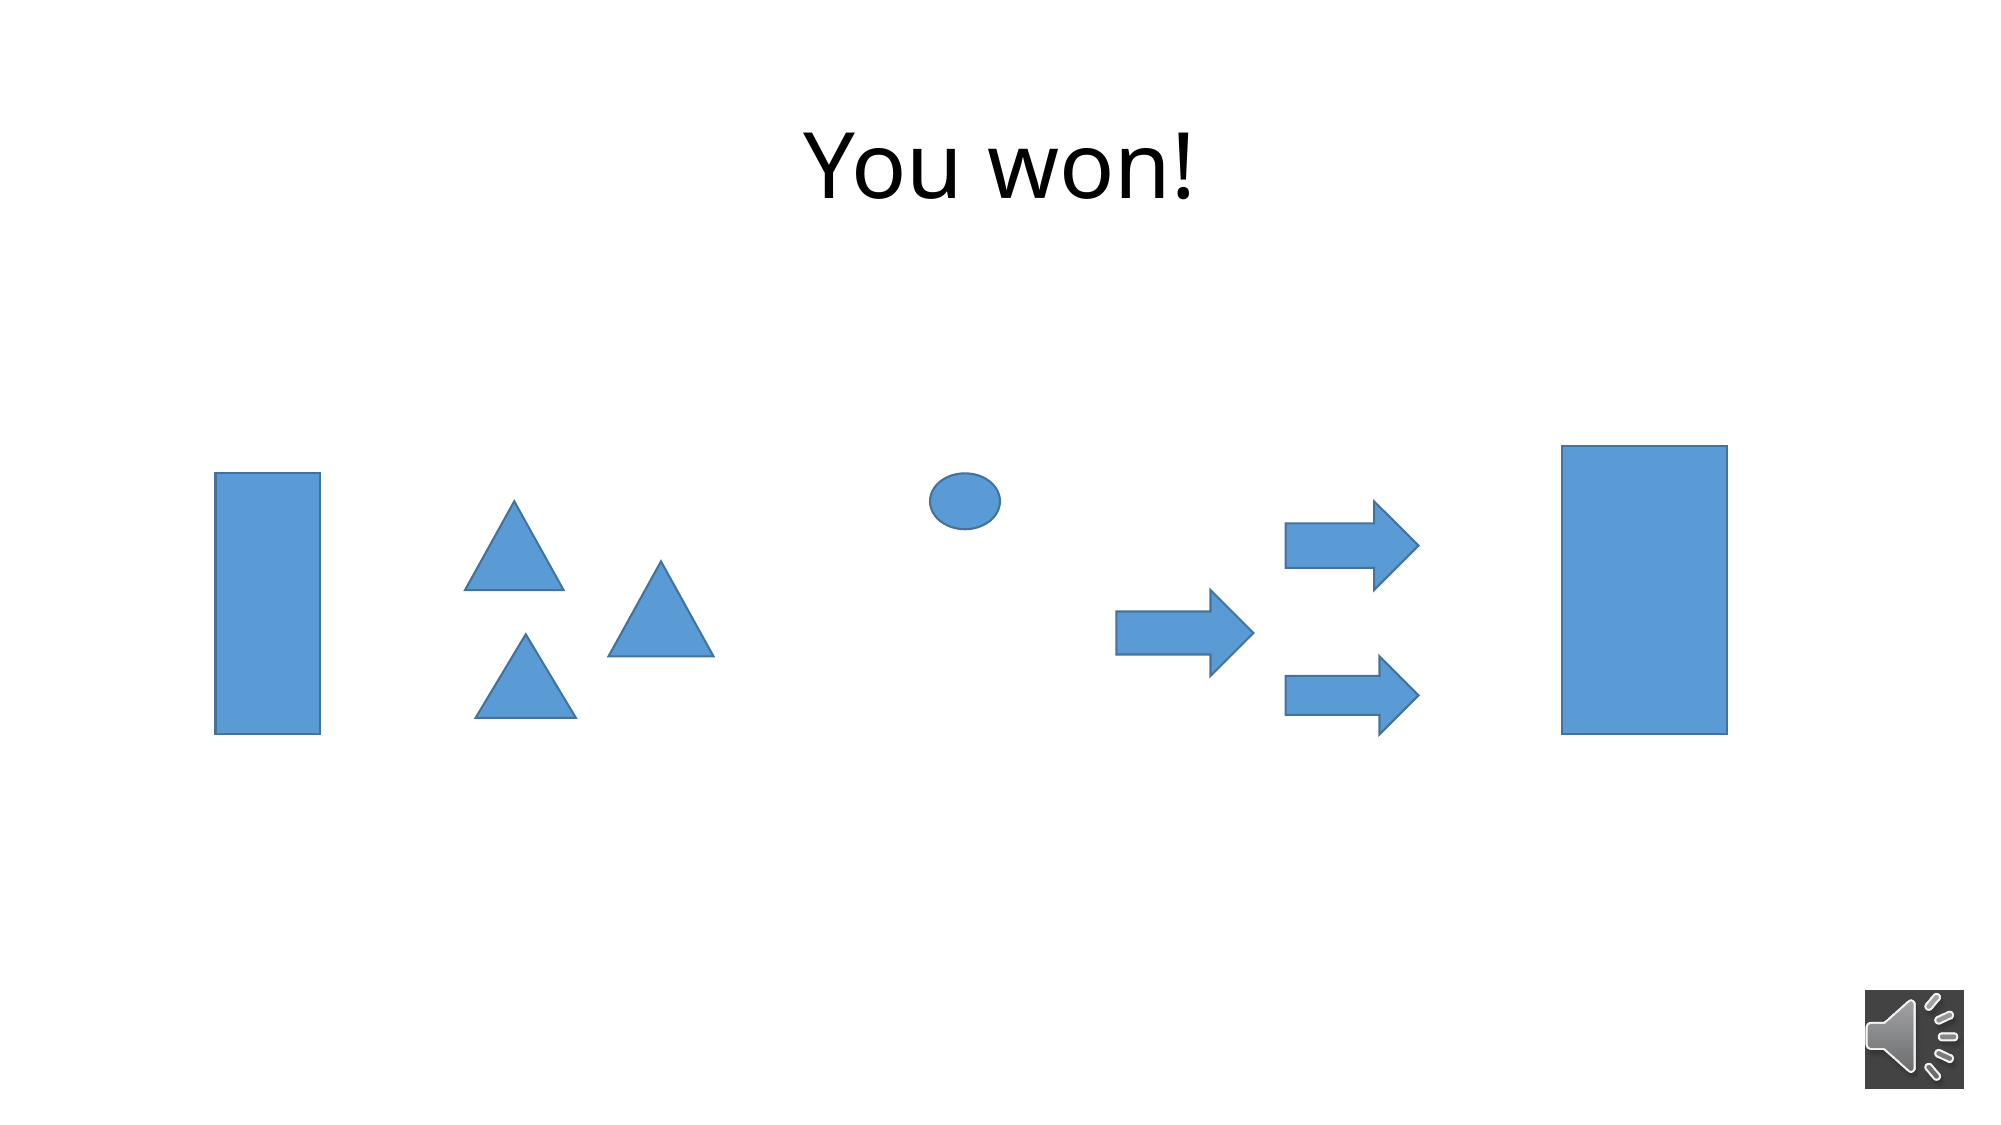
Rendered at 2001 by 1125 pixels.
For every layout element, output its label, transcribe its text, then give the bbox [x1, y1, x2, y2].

text_box [1284, 498, 1420, 593]
picture [1864, 989, 1965, 1090]
text_box [928, 472, 1002, 531]
text_box [1284, 653, 1420, 737]
text_box [606, 559, 716, 658]
text_box [1115, 587, 1255, 679]
text_box [214, 472, 321, 735]
text_box [1561, 445, 1728, 735]
text_box [473, 632, 578, 719]
text_box [463, 499, 566, 592]
title You won! [137, 59, 1863, 278]
